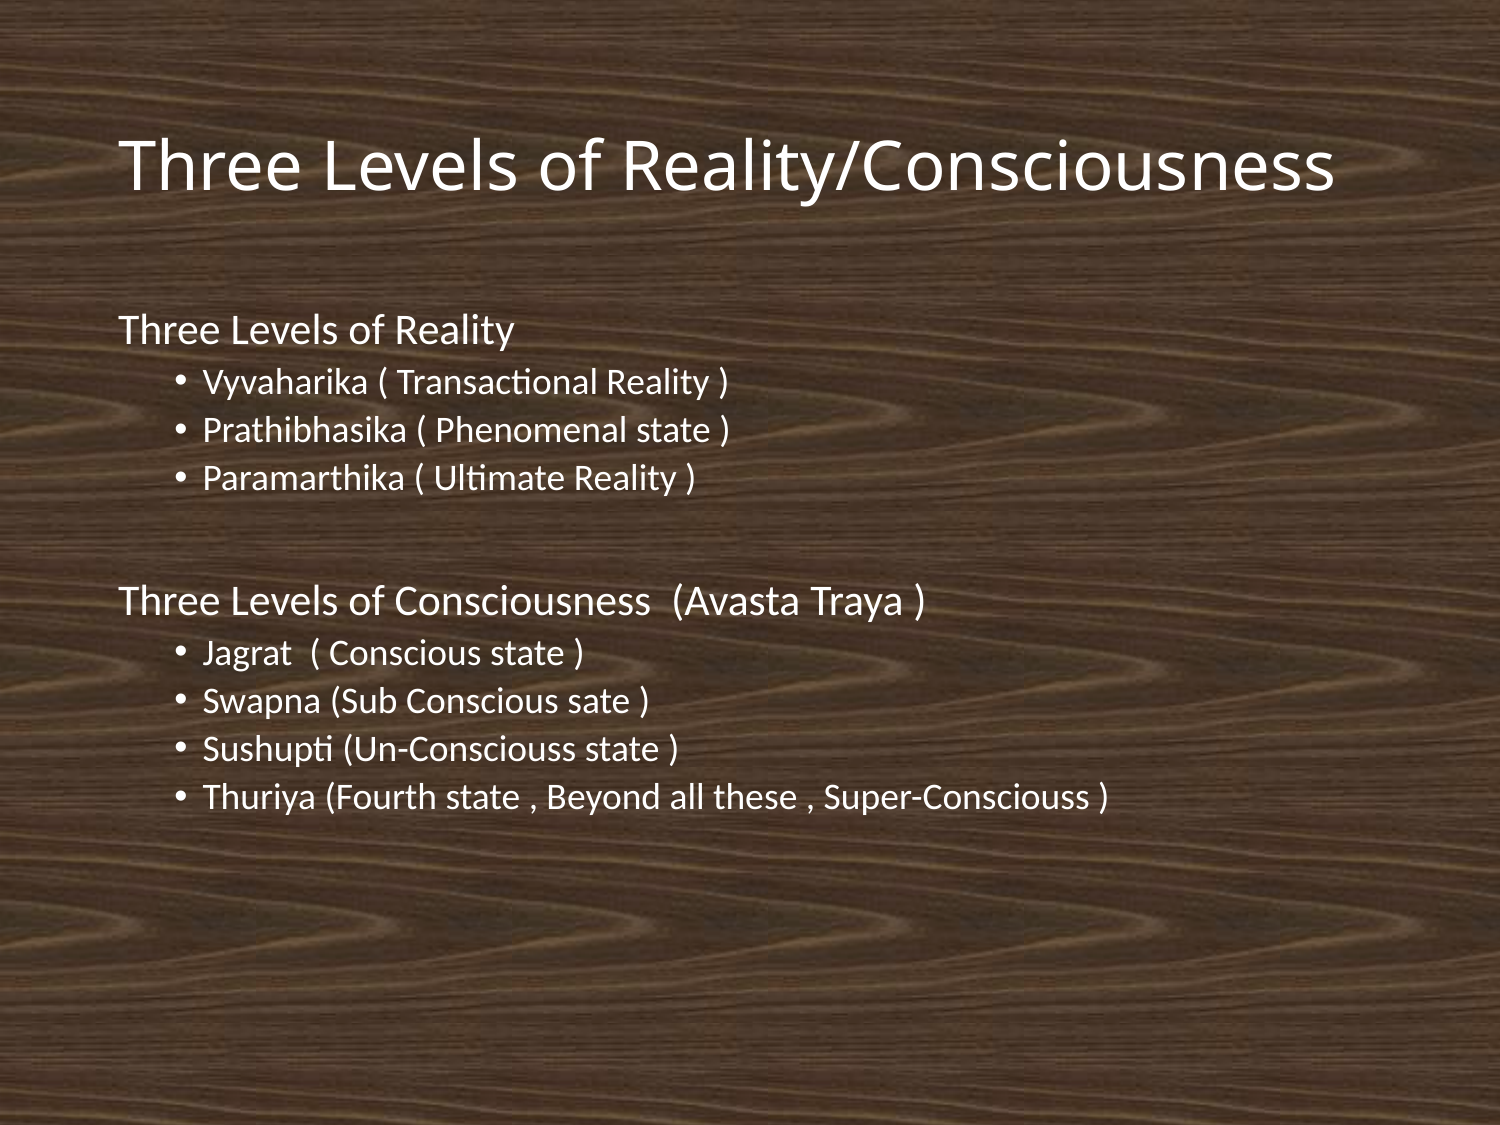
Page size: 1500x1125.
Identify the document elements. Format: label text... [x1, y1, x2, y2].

picture [0, 0, 1500, 1125]
list Three Levels of Reality Vyvaharika ( Transactional Reality ) Prathibhasika ( Phenomenal state ) Paramarthika ( Ultimate Reality ) Three Levels of Consciousness (Avasta Traya ) Jagrat ( Conscious state ) Swapna (Sub Conscious sate ) Sushupti (Un-Consciouss state ) Thuriya (Fourth state , Beyond all these , Super-Consciouss ) [103, 299, 1397, 1014]
title Three Levels of Reality/Consciousness [103, 59, 1397, 278]
